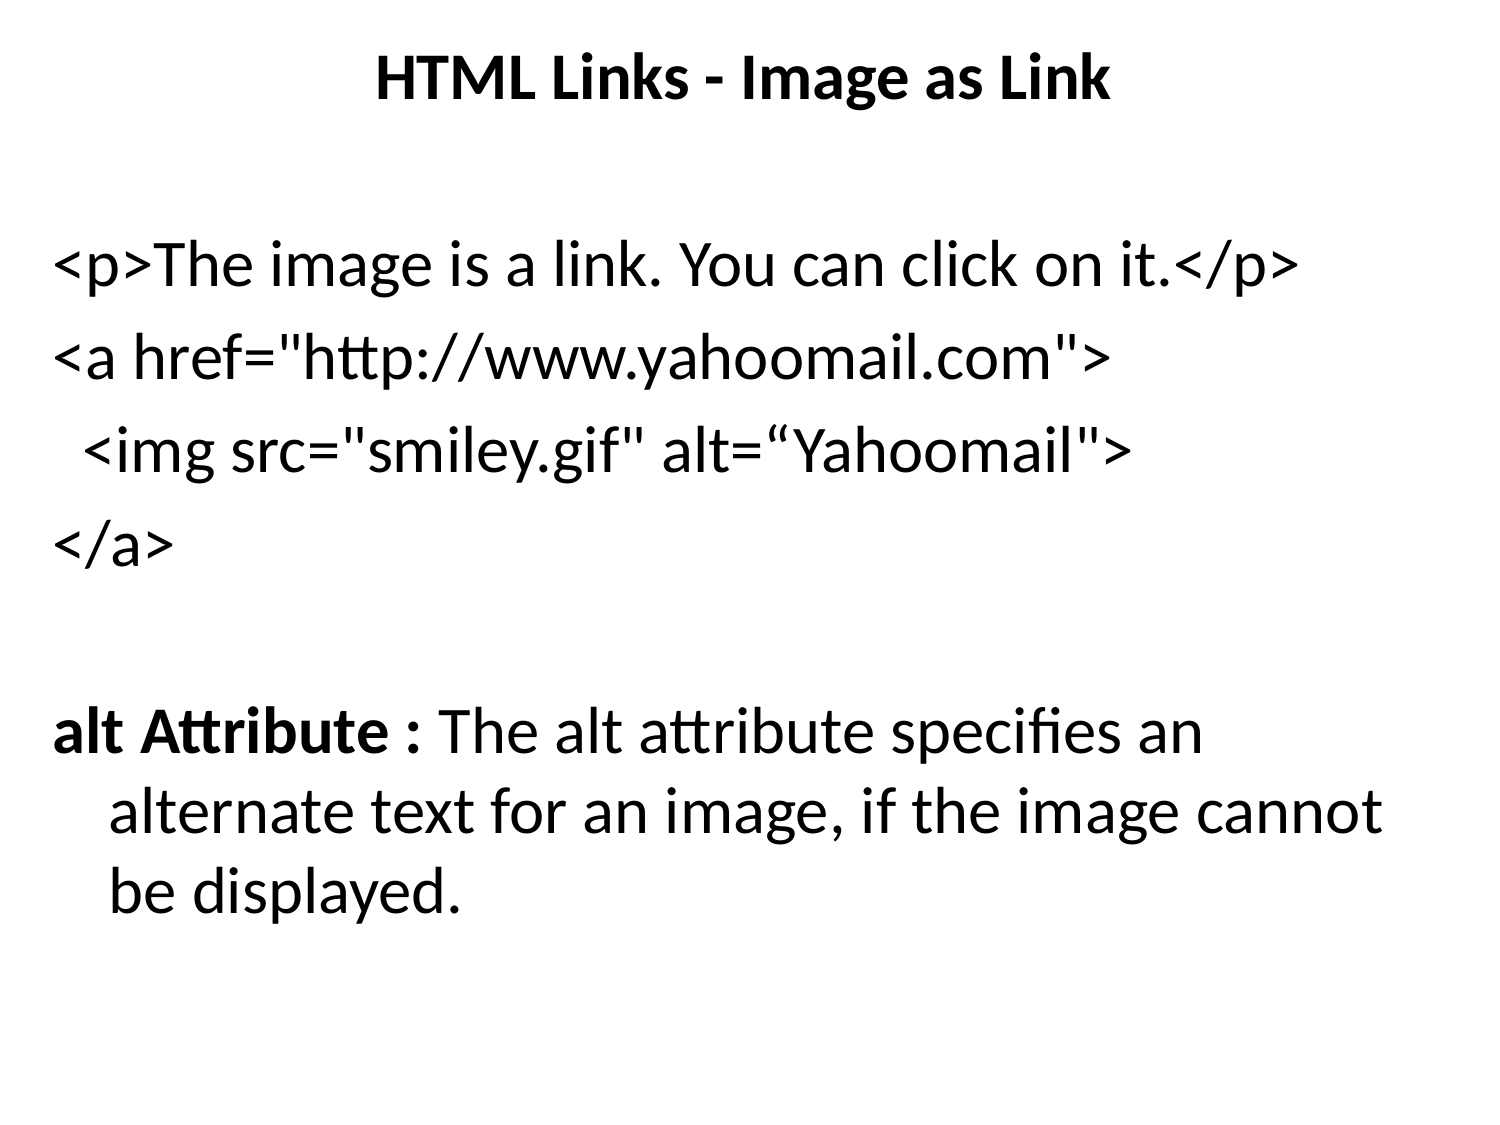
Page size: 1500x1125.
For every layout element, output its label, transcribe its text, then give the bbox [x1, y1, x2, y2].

list HTML Links - Image as Link <p>The image is a link. You can click on it.</p> <a href="http://www.yahoomail.com"> <img src="smiley.gif" alt=“Yahoomail"> </a> alt Attribute : The alt attribute specifies an alternate text for an image, if the image cannot be displayed. [37, 24, 1450, 1075]
